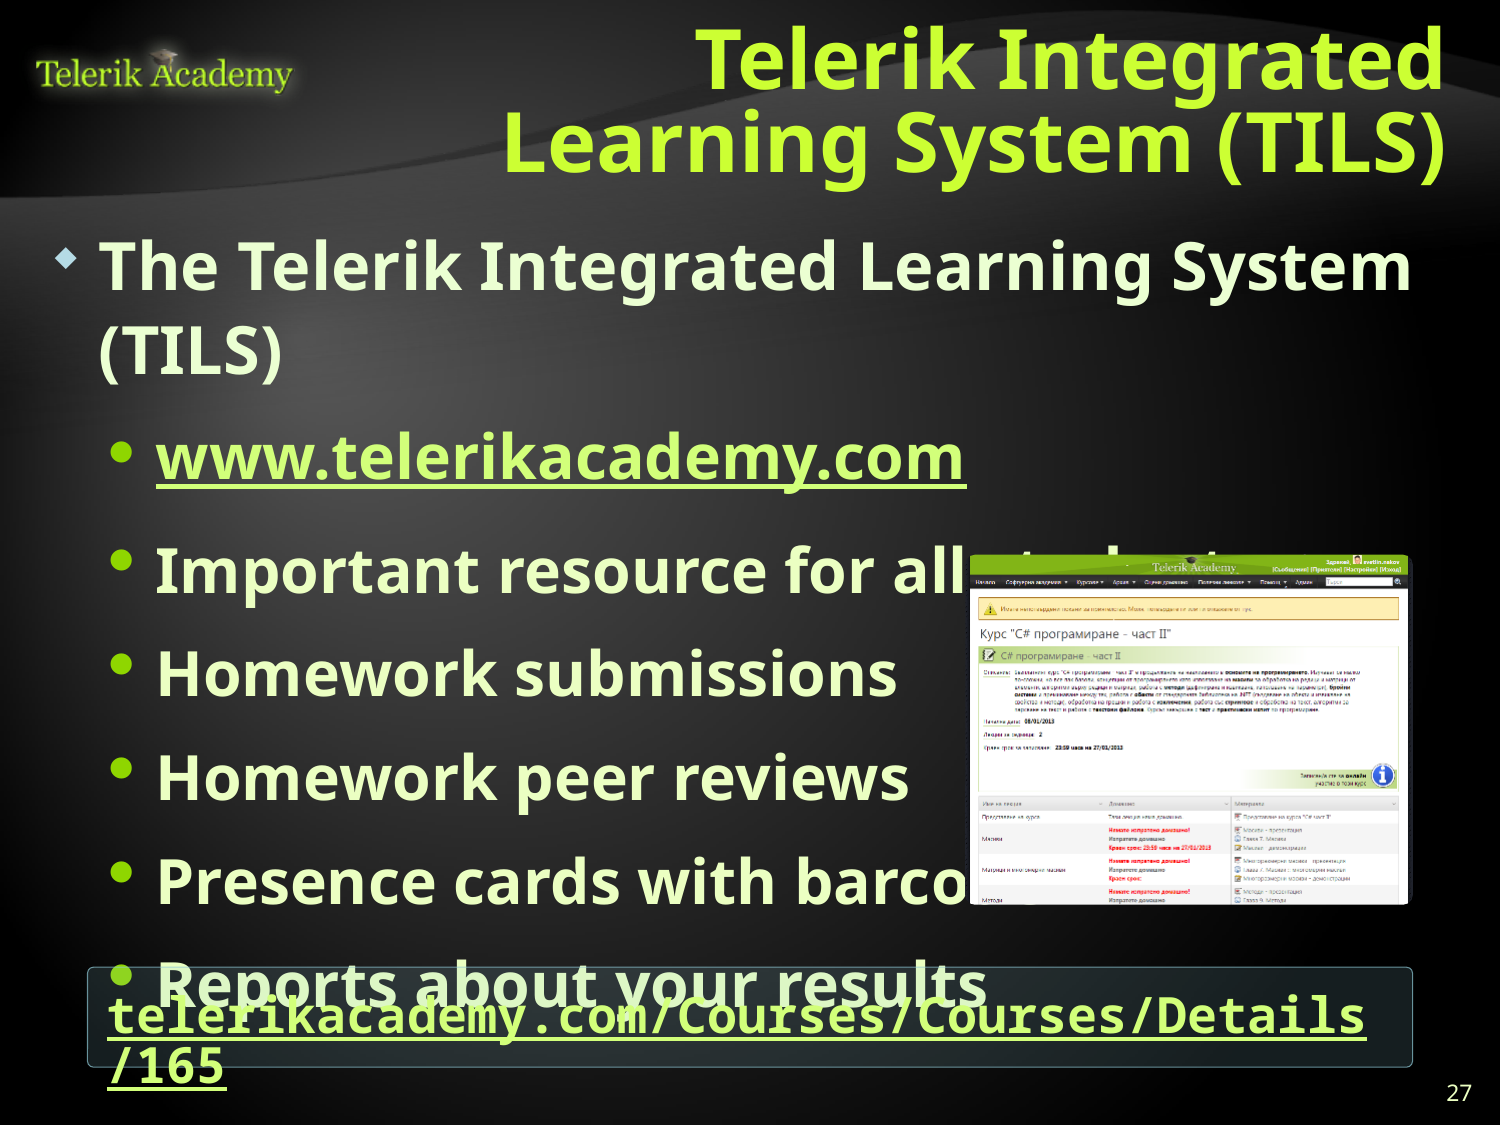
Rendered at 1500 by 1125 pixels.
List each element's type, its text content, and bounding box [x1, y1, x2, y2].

picture [0, 0, 1500, 1125]
text_box telerikacademy.com/Courses/Courses/Details/165 [87, 967, 1413, 1068]
list The Telerik Integrated Learning System (TILS) www.telerikacademy.com Important resource for all students Homework submissions Homework peer reviews Presence cards with barcode Reports about your results [37, 212, 1463, 1100]
title Telerik Integrated Learning System (TILS) [300, 37, 1463, 175]
slide_number 27 [1412, 1074, 1488, 1113]
